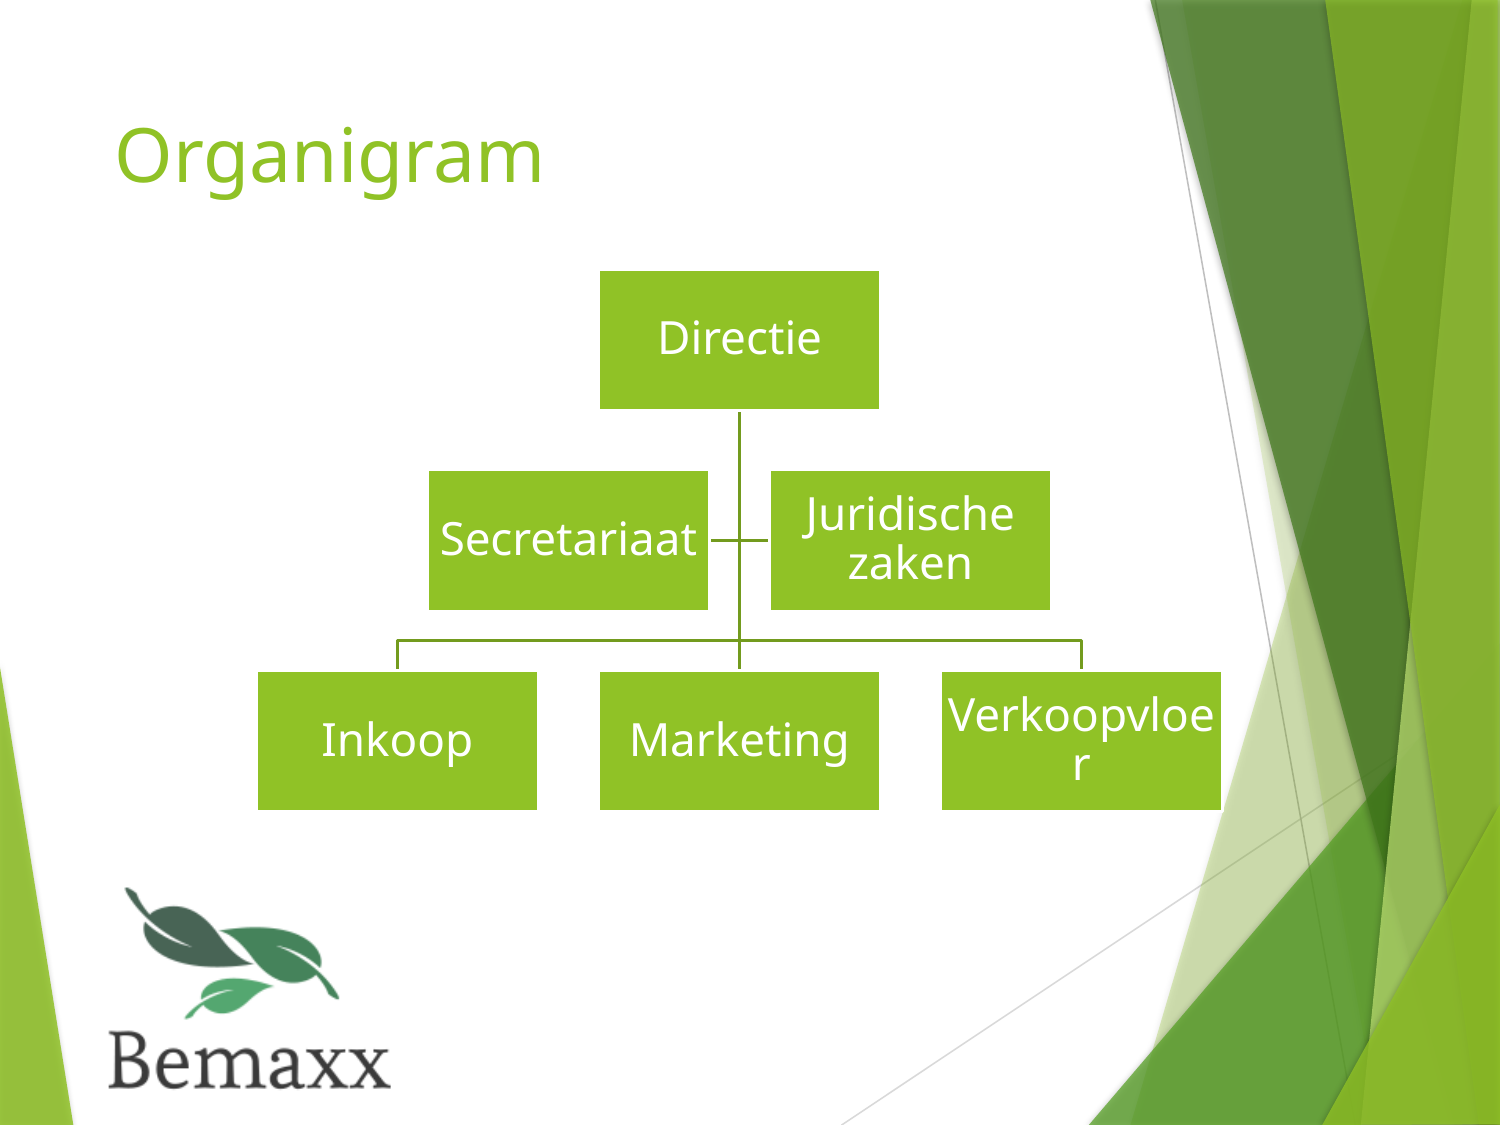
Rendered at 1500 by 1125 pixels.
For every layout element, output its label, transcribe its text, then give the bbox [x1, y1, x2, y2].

picture [83, 858, 428, 1122]
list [99, 268, 1380, 813]
title Organigram [99, 99, 1142, 268]
